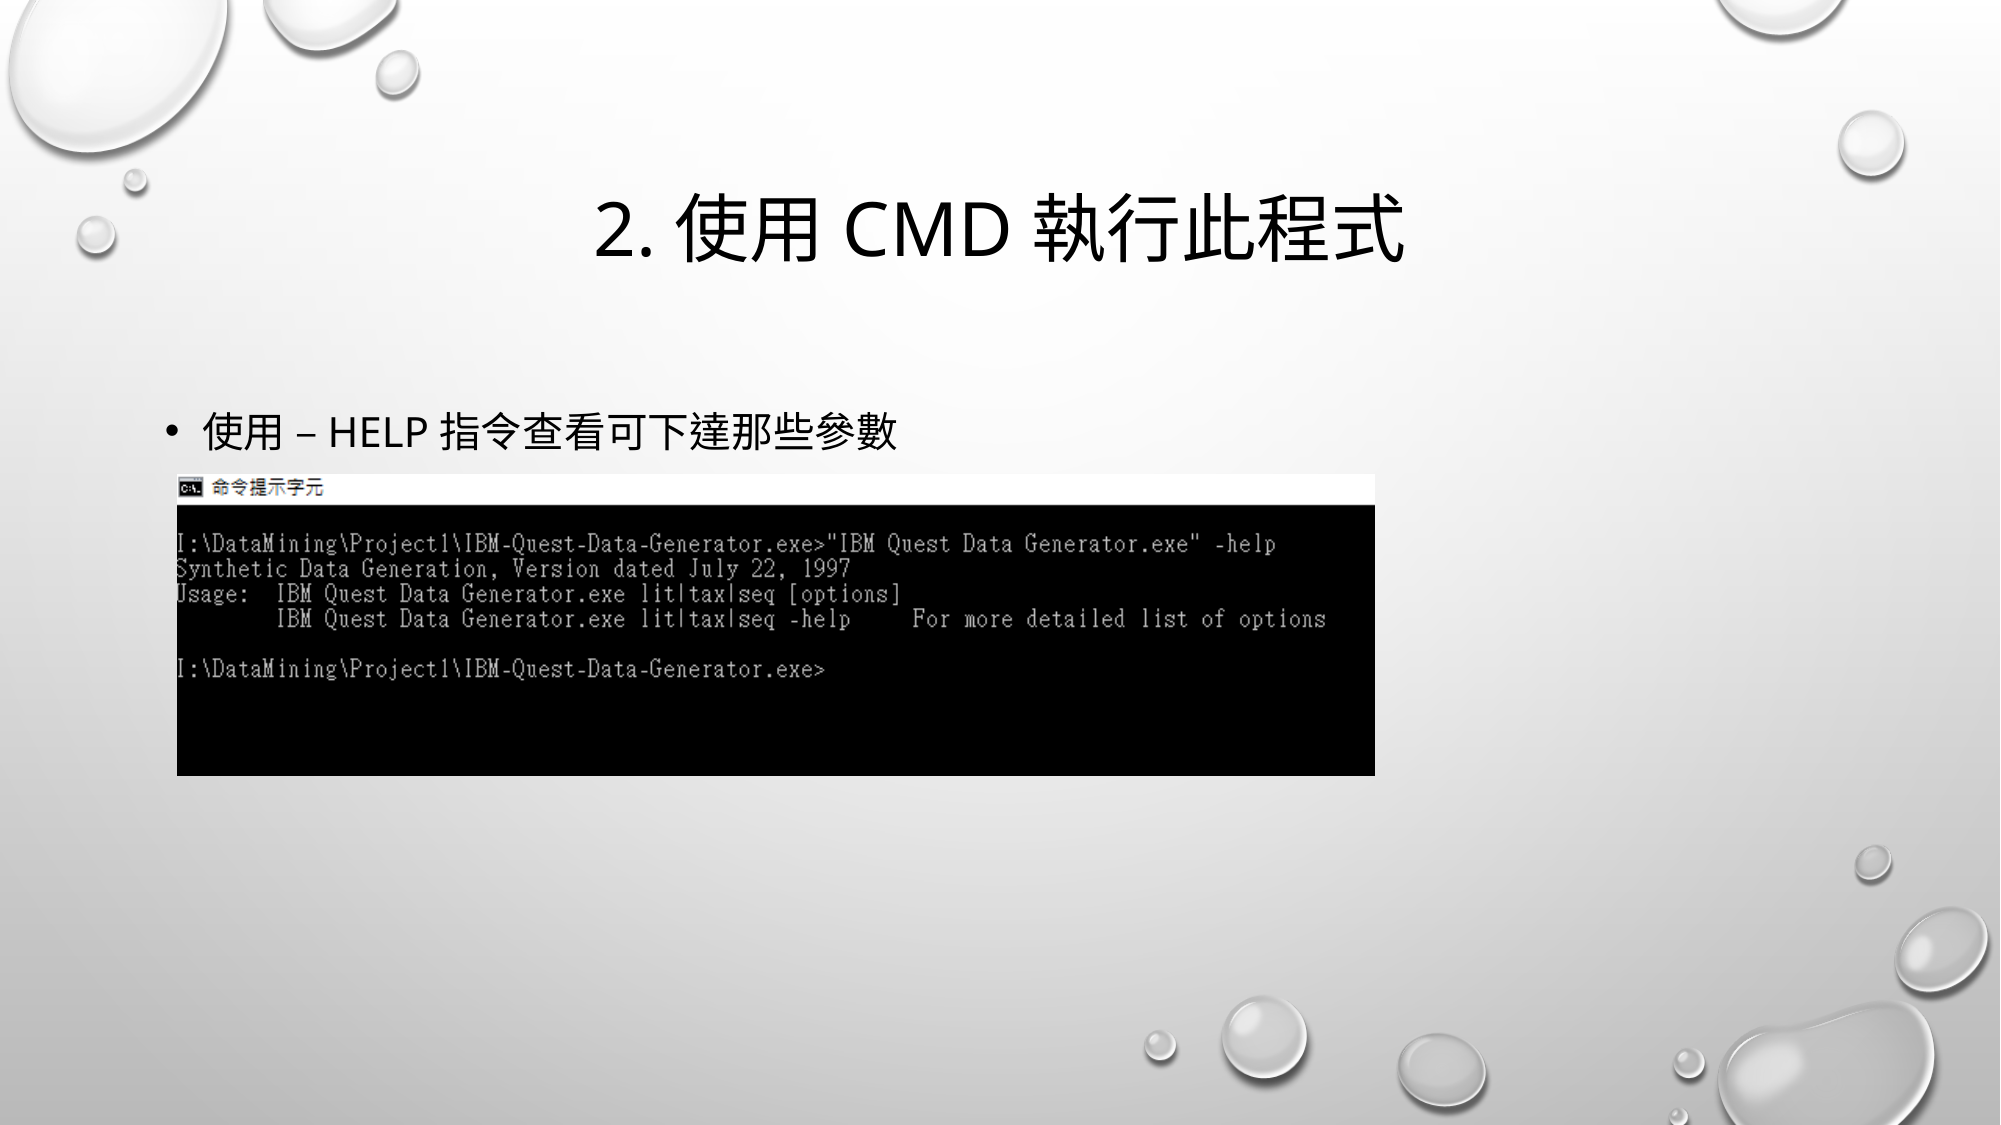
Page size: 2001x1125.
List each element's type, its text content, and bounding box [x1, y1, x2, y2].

list 使用 –help指令查看可下達那些參數 [149, 388, 1850, 950]
title 2.使用cmd執行此程式 [149, 101, 1851, 364]
picture [0, 0, 2000, 1125]
